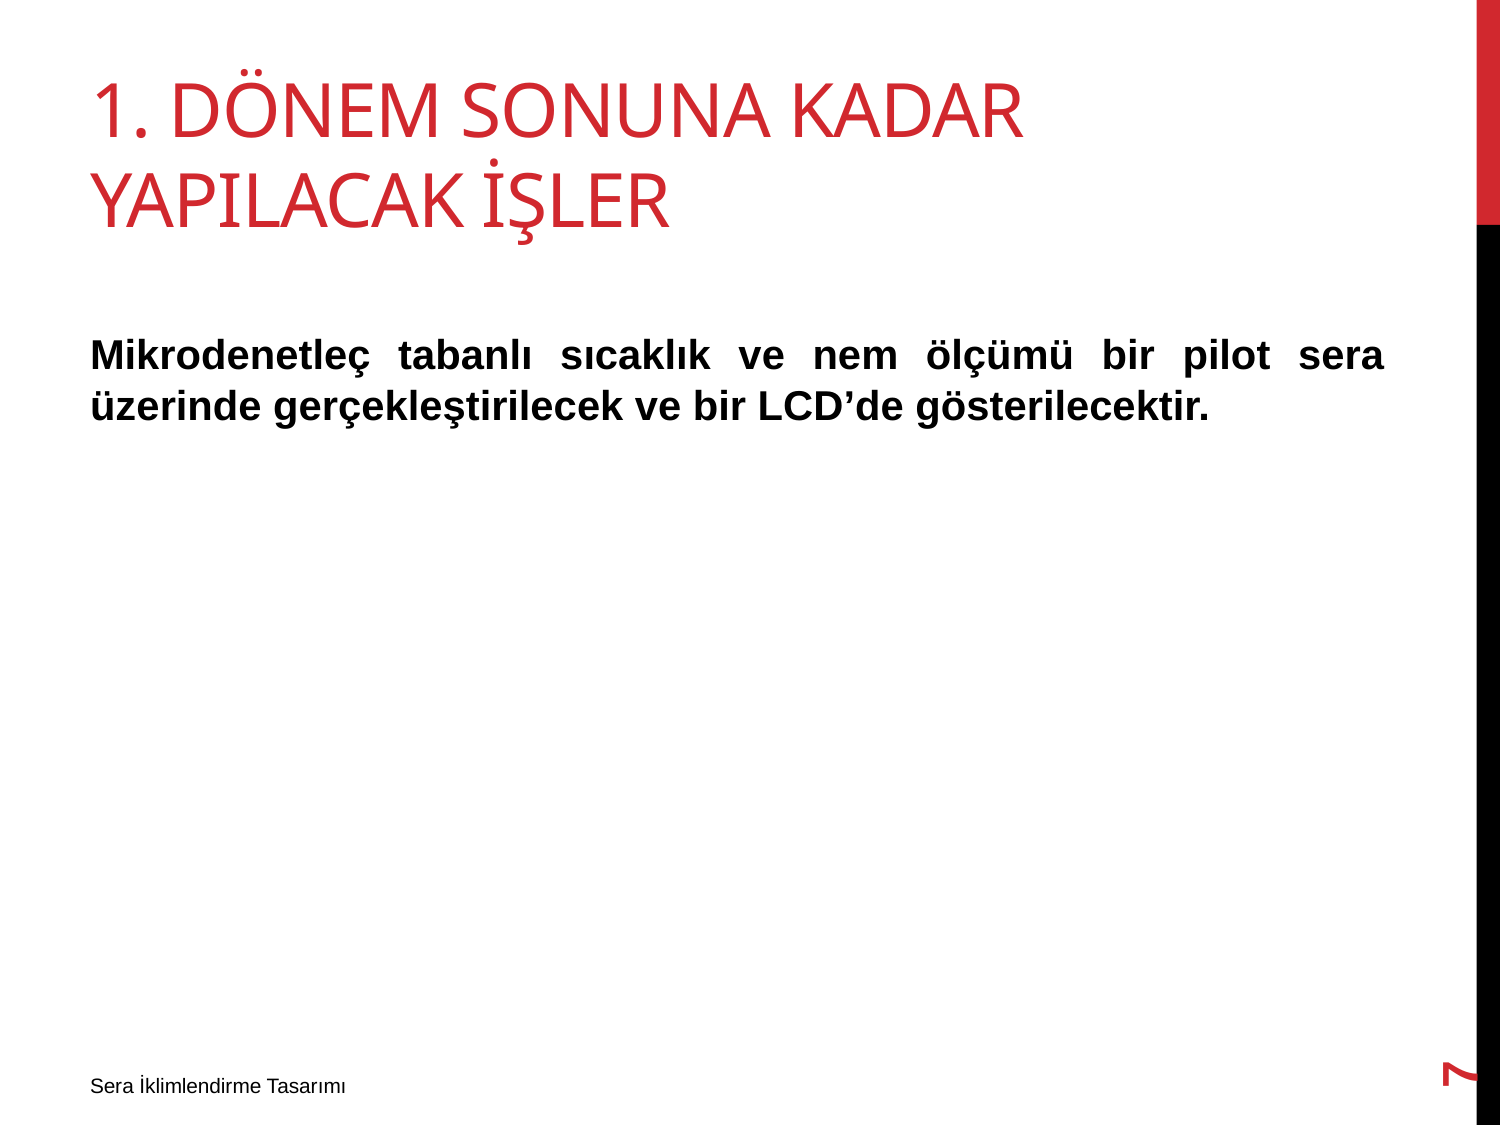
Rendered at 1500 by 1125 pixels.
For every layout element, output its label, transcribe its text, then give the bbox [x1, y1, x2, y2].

footer Sera İklimlendirme Tasarımı [75, 1065, 638, 1112]
slide_number 7 [1427, 887, 1488, 1104]
list Mikrodenetleç tabanlı sıcaklık ve nem ölçümü bir pilot sera üzerinde gerçekleştirilecek ve bir LCD’de gösterilecektir. [75, 262, 1400, 905]
title 1. Dönem Sonuna Kadar YapIlacak İşler [75, 24, 1412, 250]
